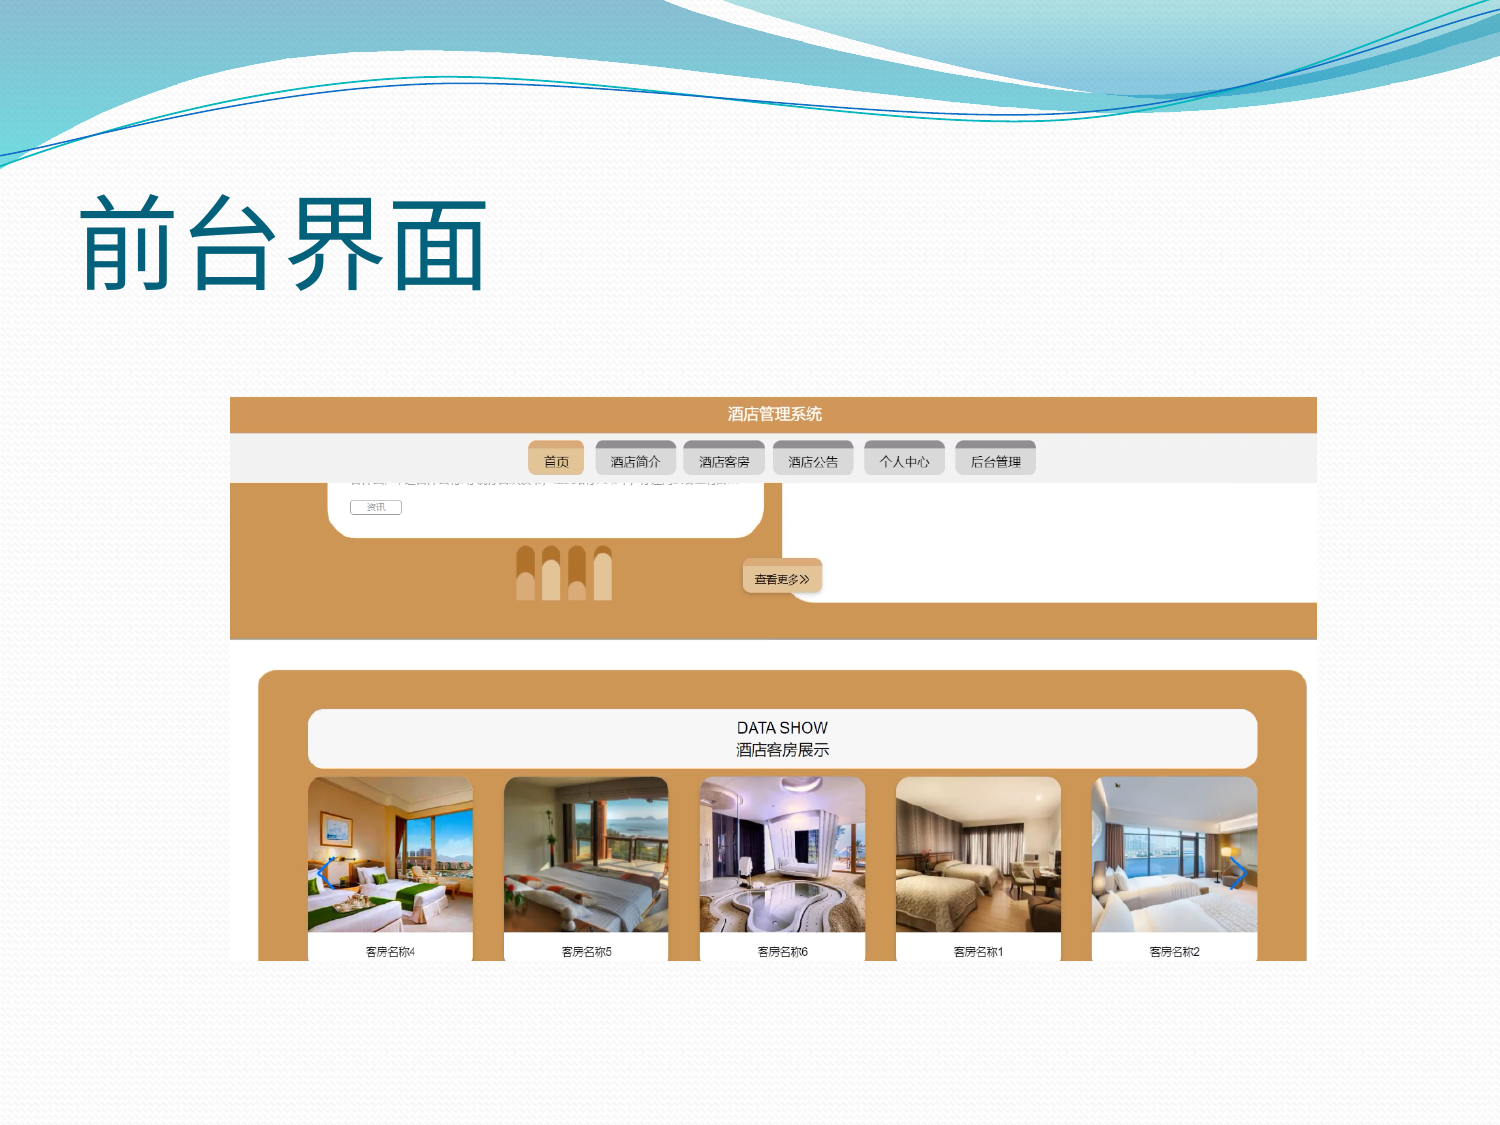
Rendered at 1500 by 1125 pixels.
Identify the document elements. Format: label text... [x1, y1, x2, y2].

picture [229, 396, 1318, 962]
title 前台界面 [75, 115, 1425, 303]
